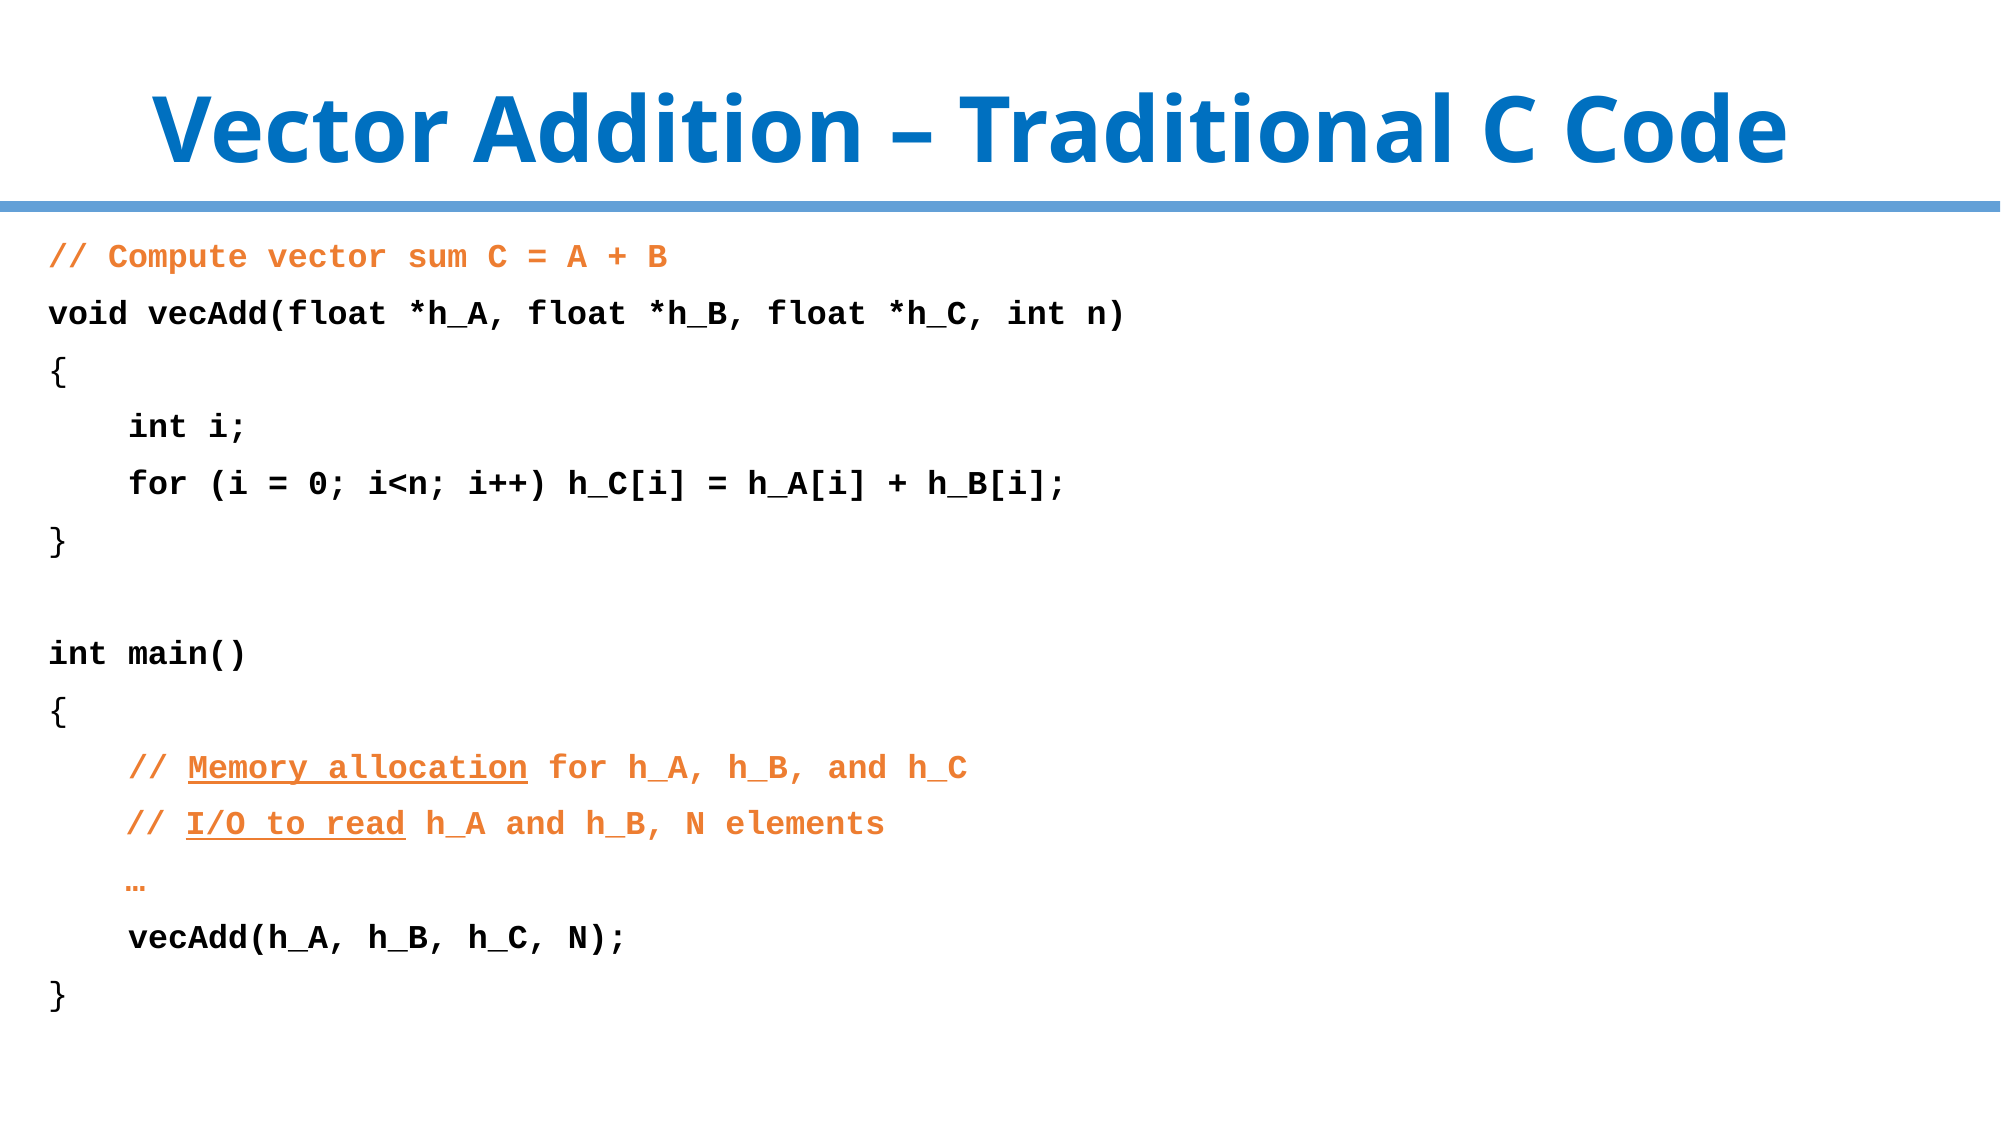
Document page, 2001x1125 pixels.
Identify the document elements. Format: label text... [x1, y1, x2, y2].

title Vector Addition – Traditional C Code [137, 59, 1863, 207]
list // Compute vector sum C = A + B void vecAdd(float *h_A, float *h_B, float *h_C, int n) { int i; for (i = 0; i<n; i++) h_C[i] = h_A[i] + h_B[i]; } int main() { // Memory allocation for h_A, h_B, and h_C // I/O to read h_A and h_B, N elements … vecAdd(h_A, h_B, h_C, N); } [33, 231, 1468, 1033]
